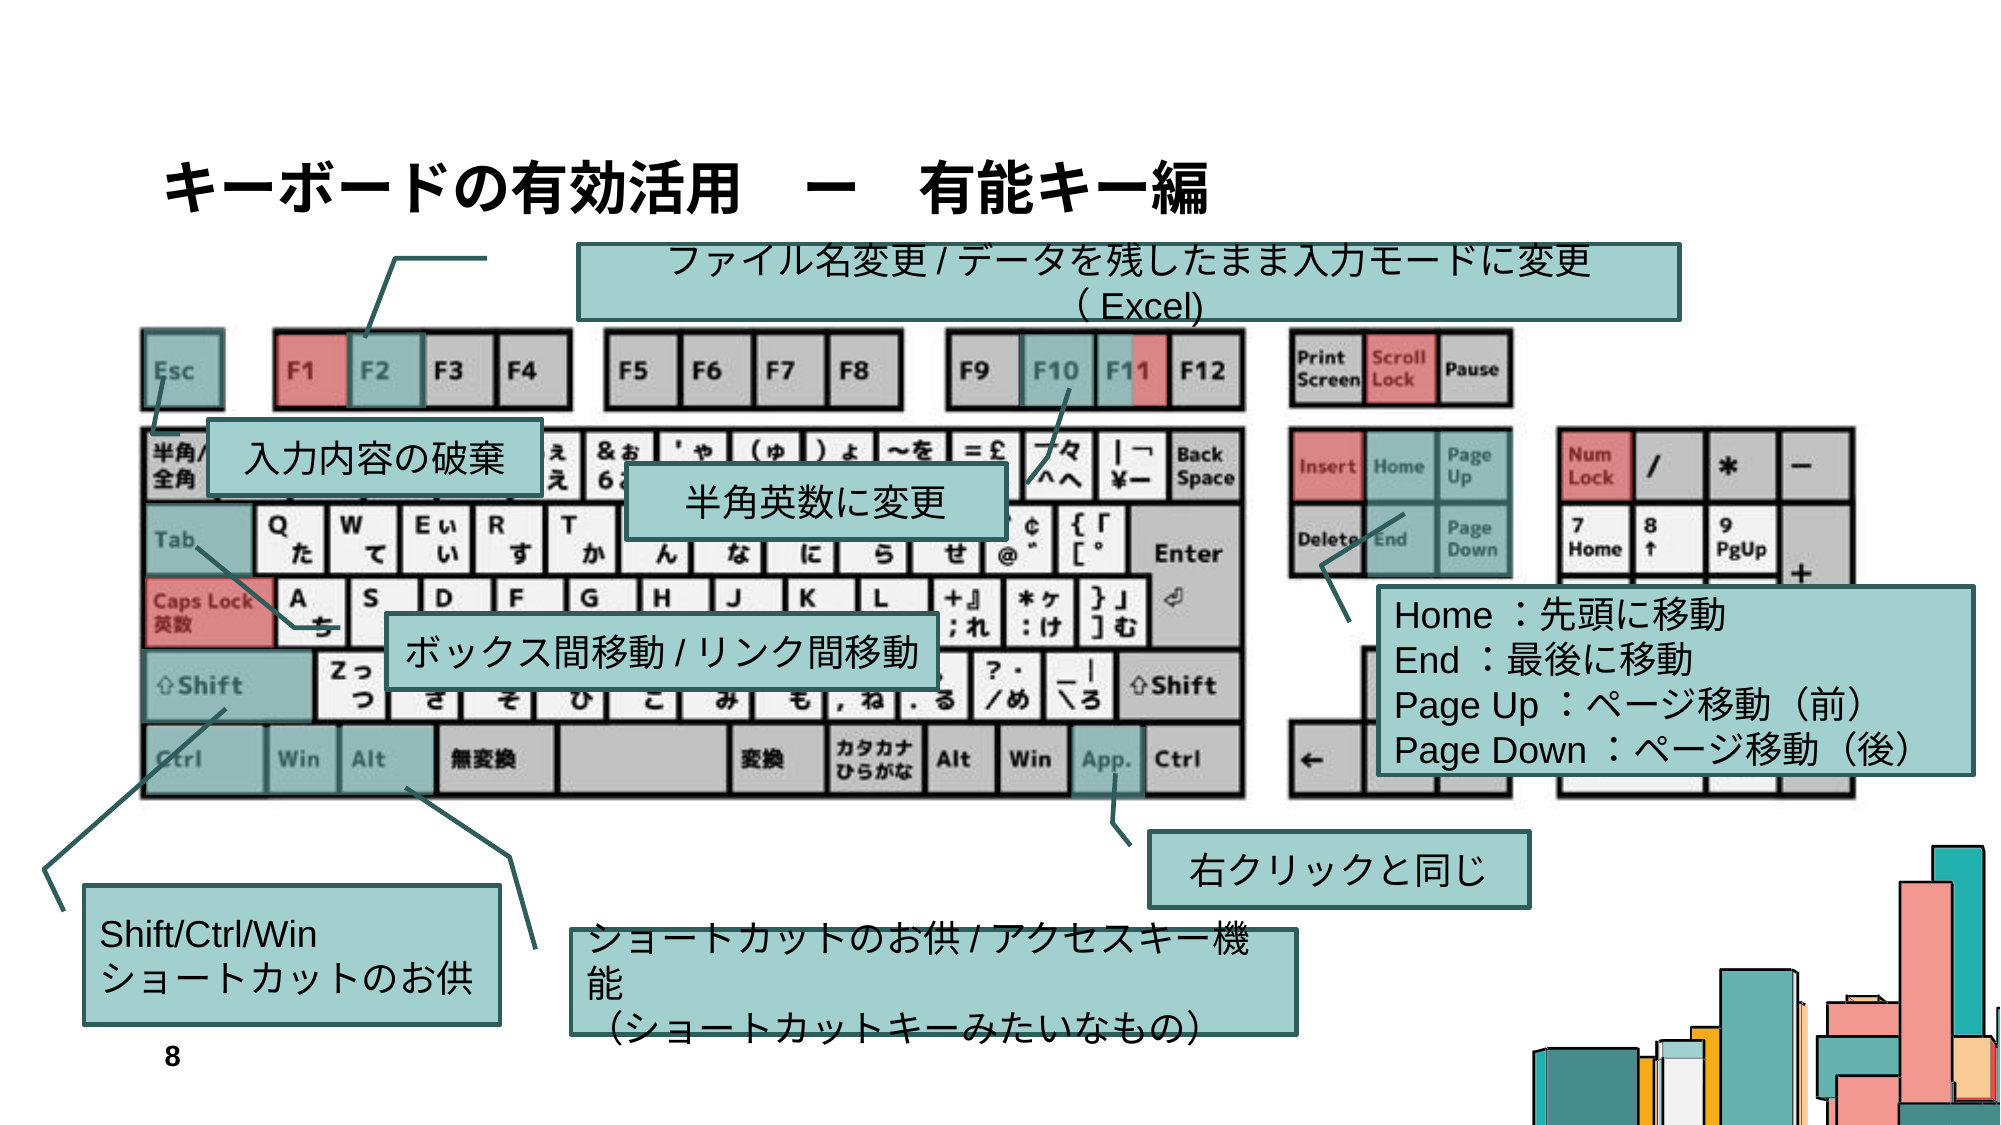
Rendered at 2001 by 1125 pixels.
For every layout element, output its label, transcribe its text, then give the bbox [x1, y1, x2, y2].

text_box ショートカットのお供/アクセスキー機能 （ショートカットキーみたいなもの） [570, 929, 1297, 1035]
title キーボードの有効活用 ー 有能キー編 [146, 11, 1508, 230]
text_box Home：先頭に移動 End：最後に移動 Page Up：ページ移動（前） Page Down：ページ移動（後） [1882, 586, 1974, 775]
text_box ファイル名変更/データを残したまま入力モードに変更（Excel) [578, 244, 1680, 314]
picture [1471, 834, 2000, 1125]
slide_number ‹#› [149, 1024, 588, 1085]
text_box 右クリックと同じ [1149, 831, 1530, 908]
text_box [125, 315, 1875, 810]
text_box Shift/Ctrl/Win ショートカットのお供 [84, 885, 500, 1025]
